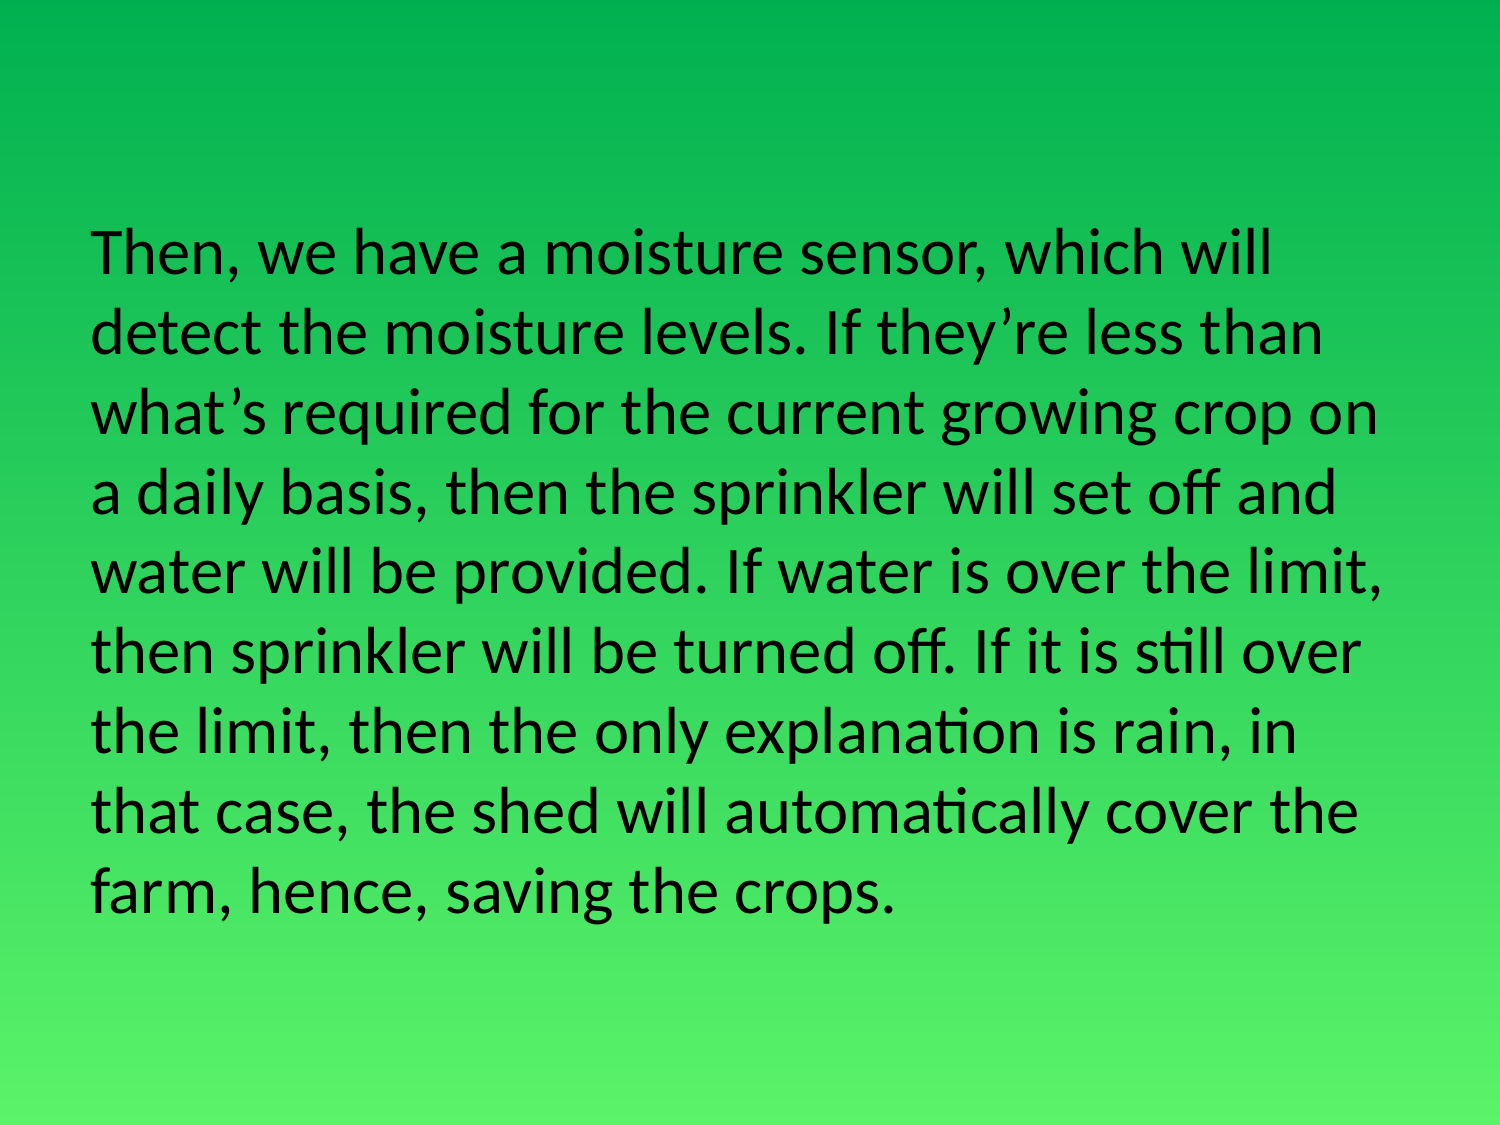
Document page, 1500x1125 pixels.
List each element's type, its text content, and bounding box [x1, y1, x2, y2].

list Then, we have a moisture sensor, which will detect the moisture levels. If they’re less than what’s required for the current growing crop on a daily basis, then the sprinkler will set off and water will be provided. If water is over the limit, then sprinkler will be turned off. If it is still over the limit, then the only explanation is rain, in that case, the shed will automatically cover the farm, hence, saving the crops. [75, 200, 1425, 943]
